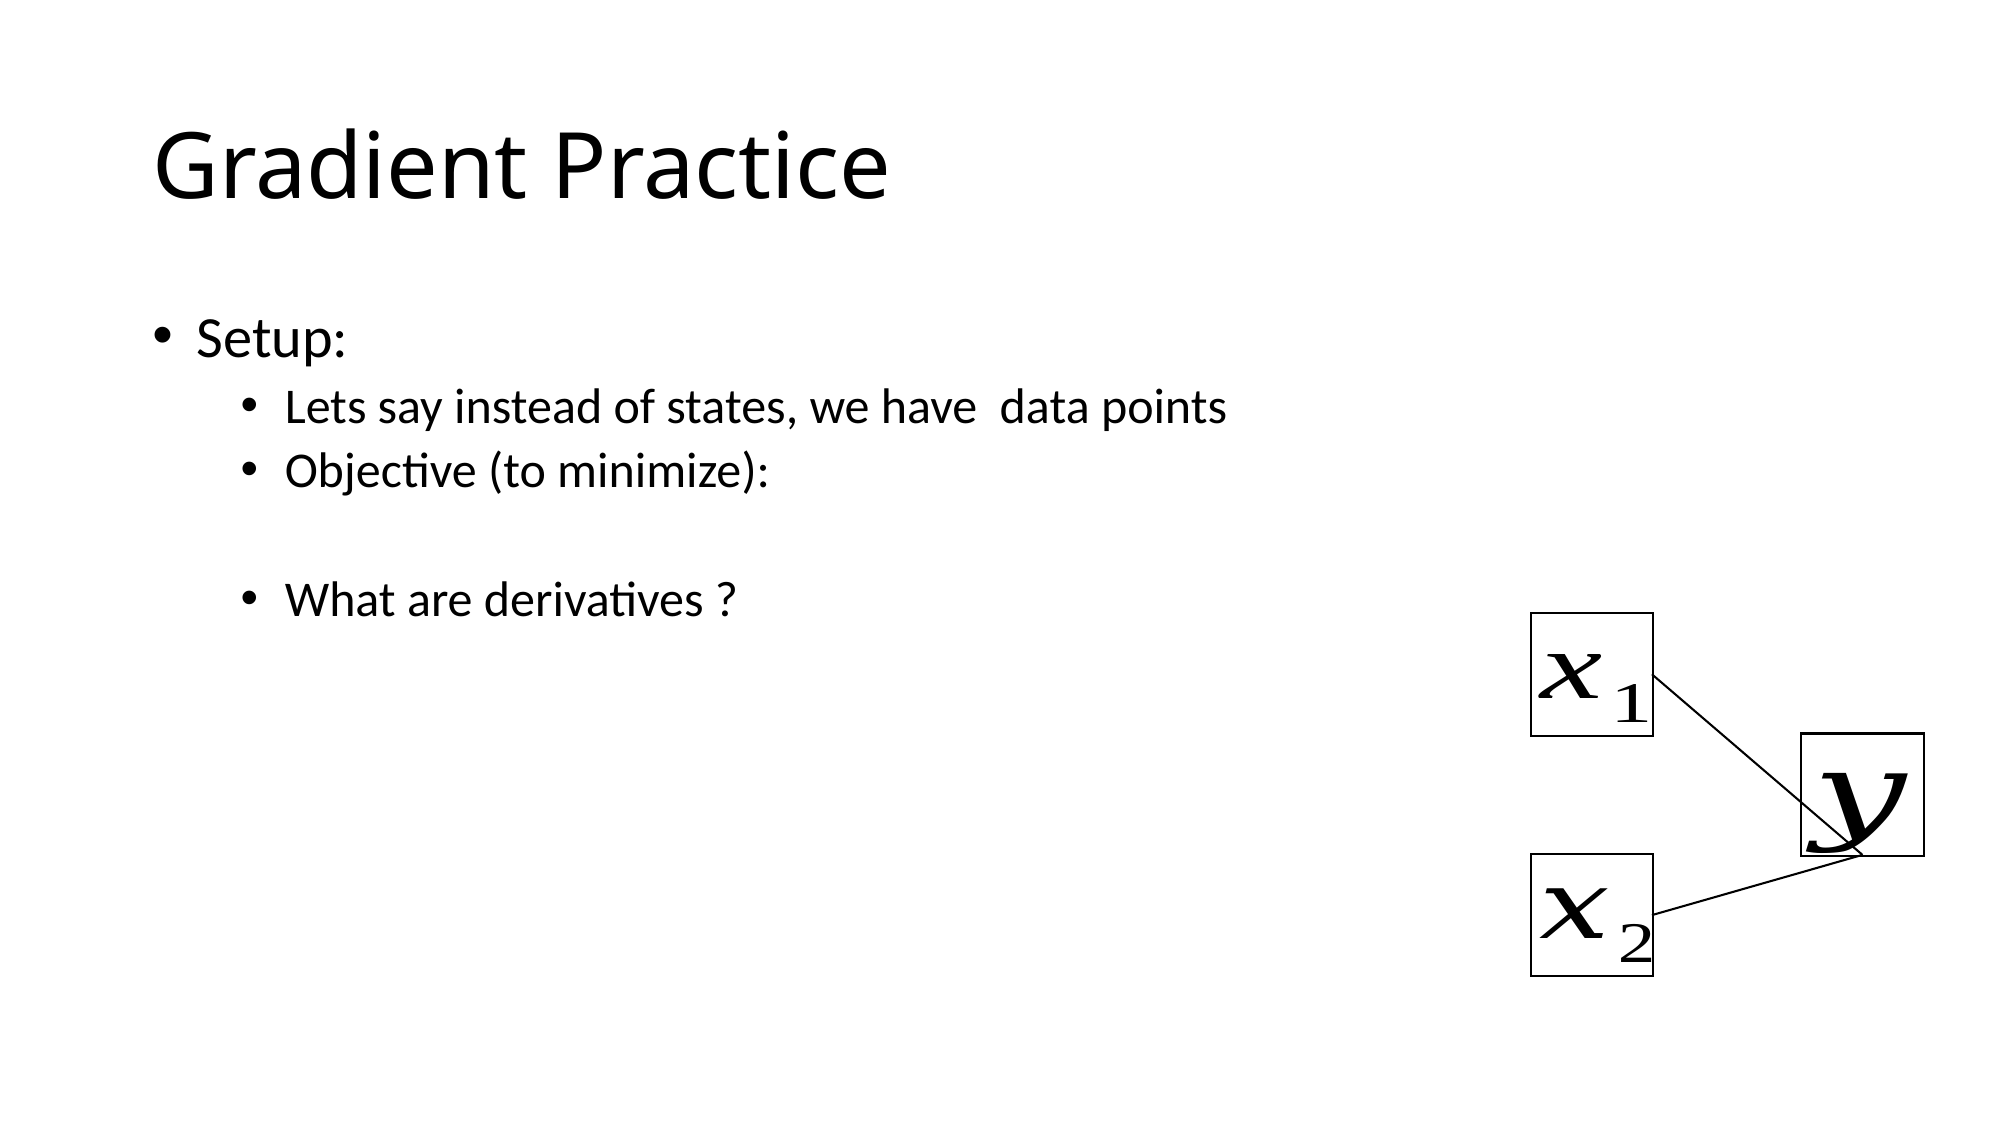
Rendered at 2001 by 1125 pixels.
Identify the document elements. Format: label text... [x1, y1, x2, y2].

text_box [1531, 614, 1923, 976]
title Gradient Practice [137, 59, 1863, 278]
